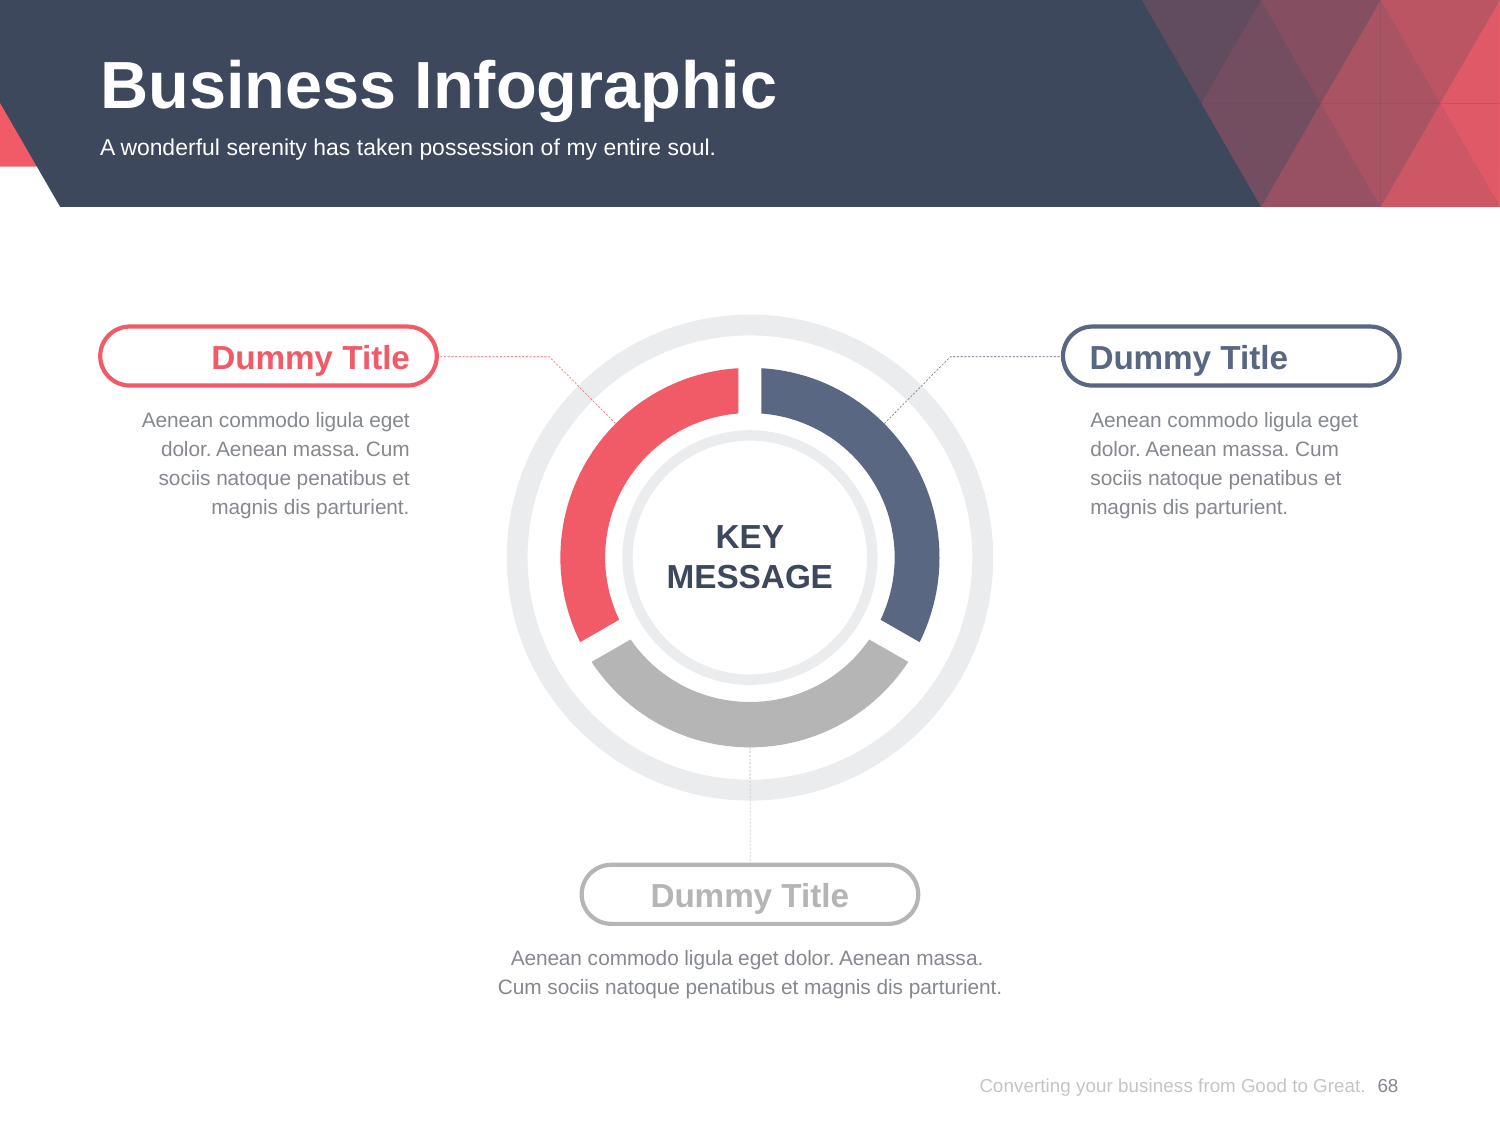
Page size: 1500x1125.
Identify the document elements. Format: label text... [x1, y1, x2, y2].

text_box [484, 864, 1016, 997]
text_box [1063, 326, 1400, 386]
title Business Infographic [100, 29, 1400, 127]
footer Converting your business from Good to Great. [905, 1044, 1352, 1125]
text_box Aenean commodo ligula eget dolor. Aenean massa. Cum sociis natoque penatibus et magnis dis parturient. [1090, 402, 1380, 519]
text_box Aenean commodo ligula eget dolor. Aenean massa. Cum sociis natoque penatibus et magnis dis parturient. [120, 402, 410, 519]
slide_number 68 [1352, 1044, 1424, 1125]
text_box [440, 314, 1060, 865]
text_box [100, 326, 437, 386]
list A wonderful serenity has taken possession of my entire soul. [100, 132, 1400, 192]
